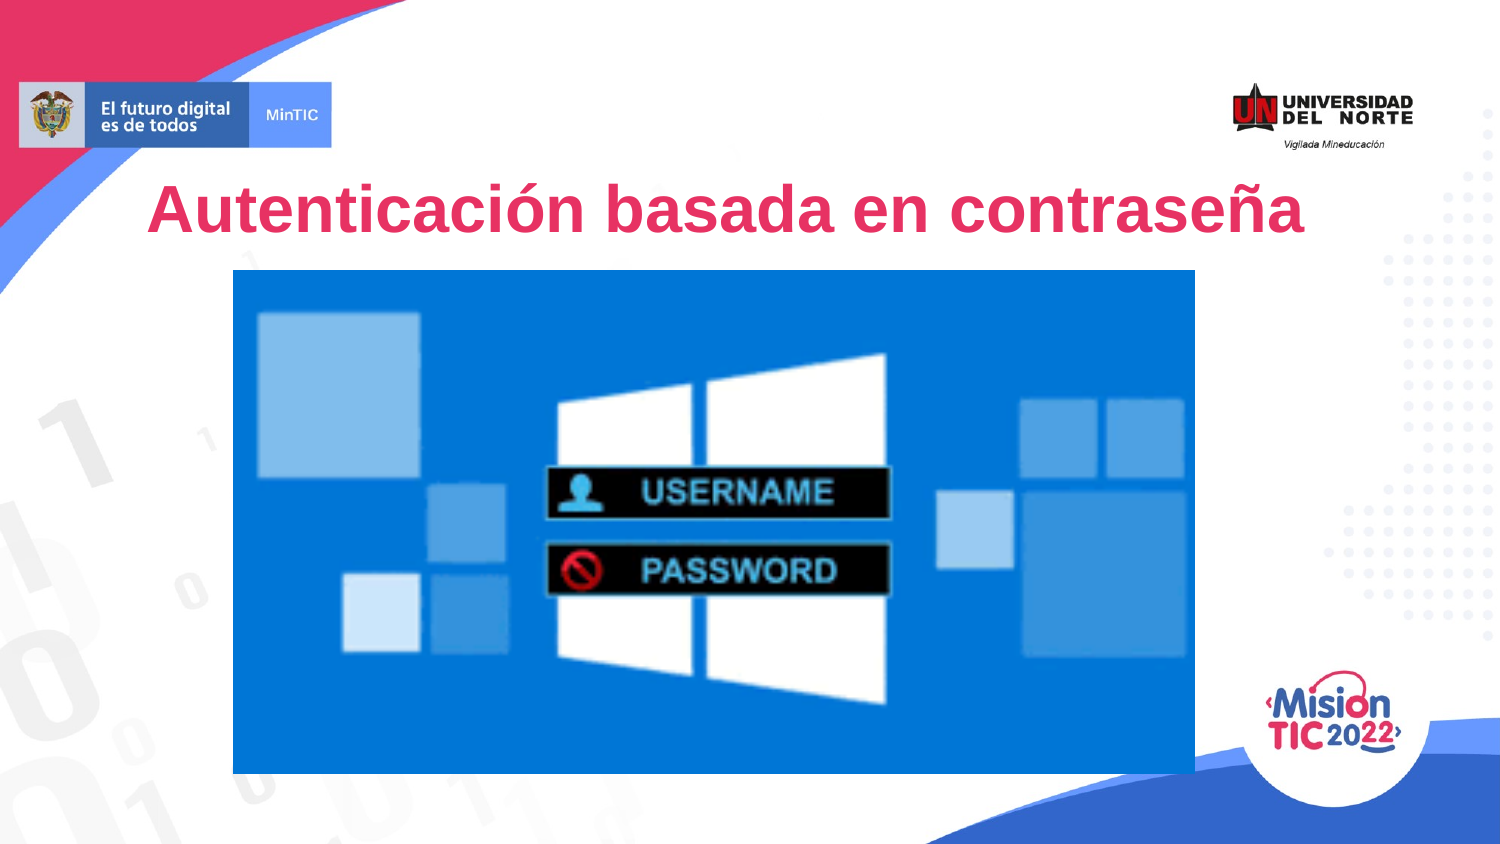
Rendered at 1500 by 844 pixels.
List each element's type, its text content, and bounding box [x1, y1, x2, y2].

text_box Autenticación basada en contraseña [135, 72, 1373, 252]
picture [0, 0, 1500, 844]
